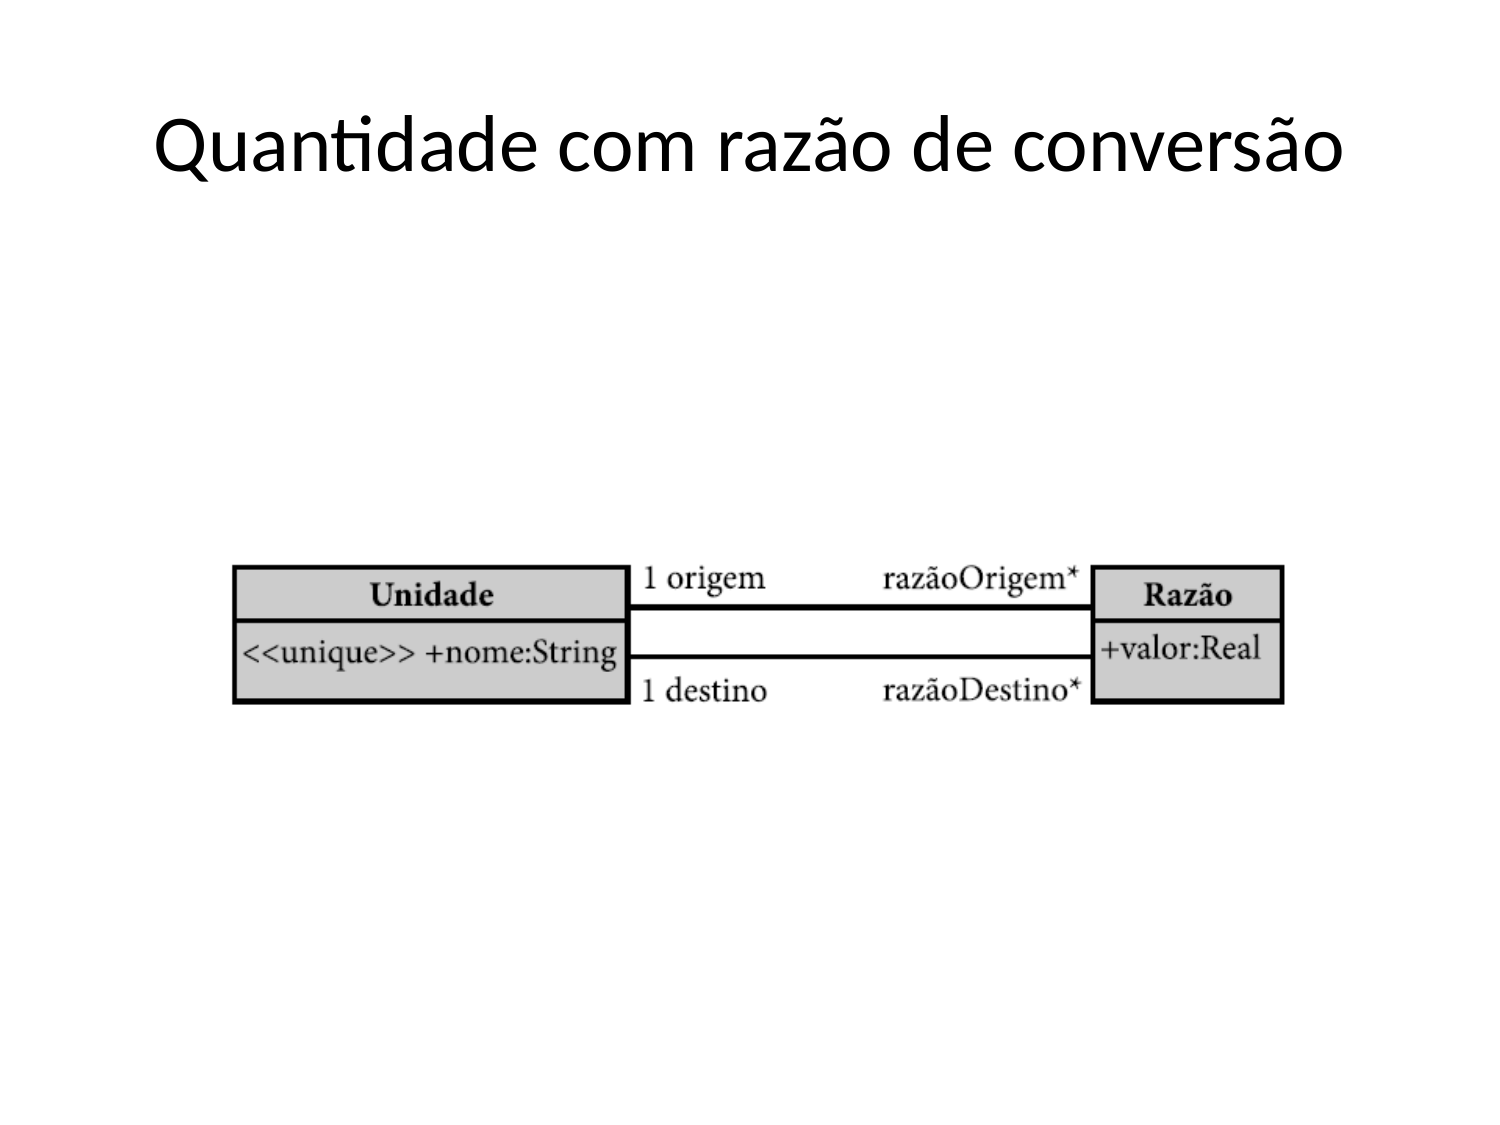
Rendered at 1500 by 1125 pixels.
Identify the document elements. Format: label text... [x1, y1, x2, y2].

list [184, 537, 1316, 730]
title Quantidade com razão de conversão [75, 45, 1425, 233]
